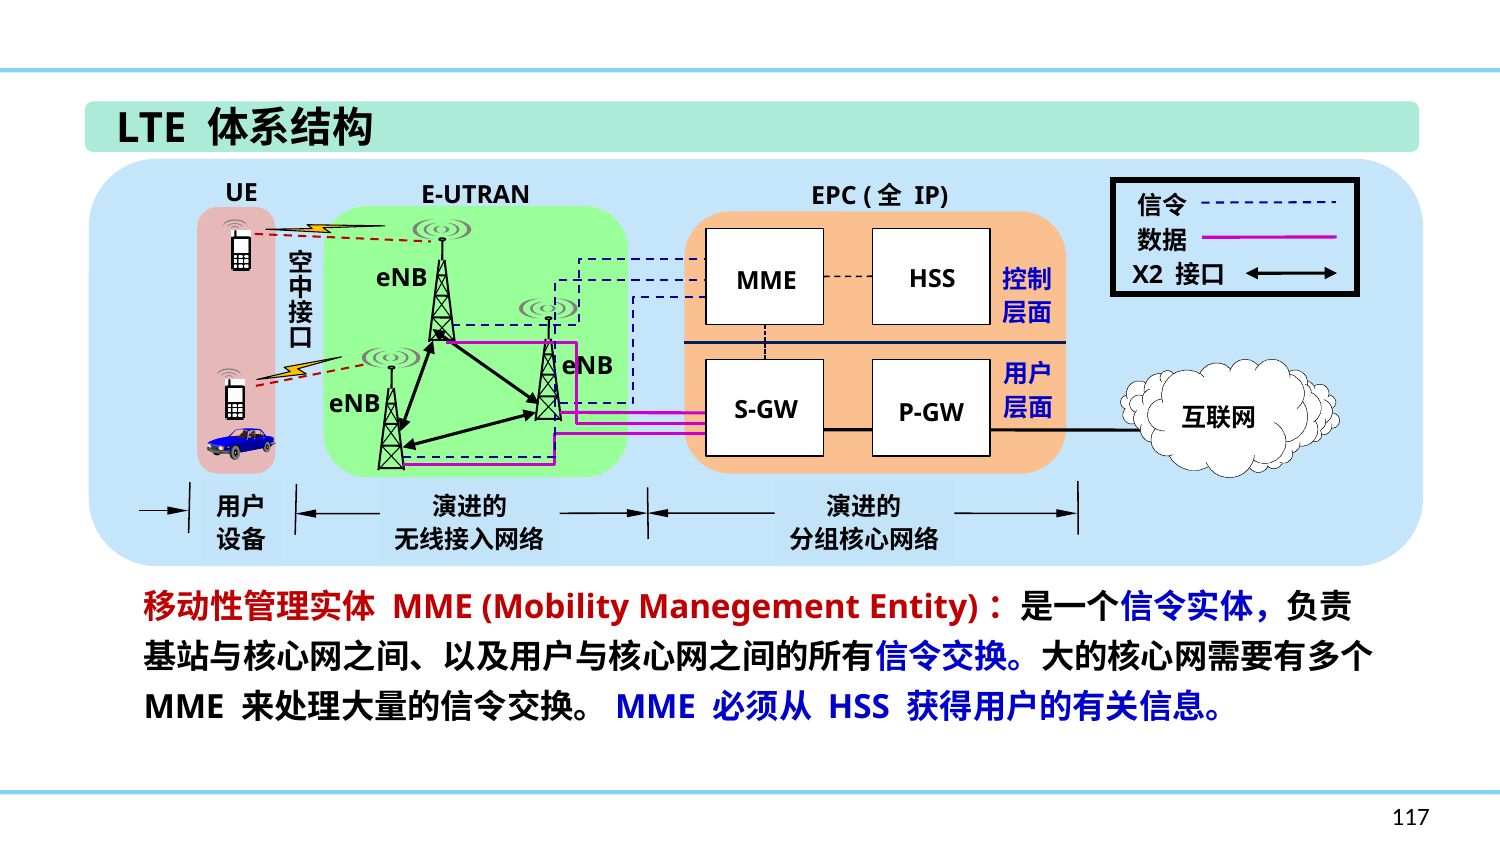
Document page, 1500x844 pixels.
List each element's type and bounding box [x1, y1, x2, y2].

slide_number [1376, 792, 1472, 838]
text_box [84, 93, 1426, 733]
